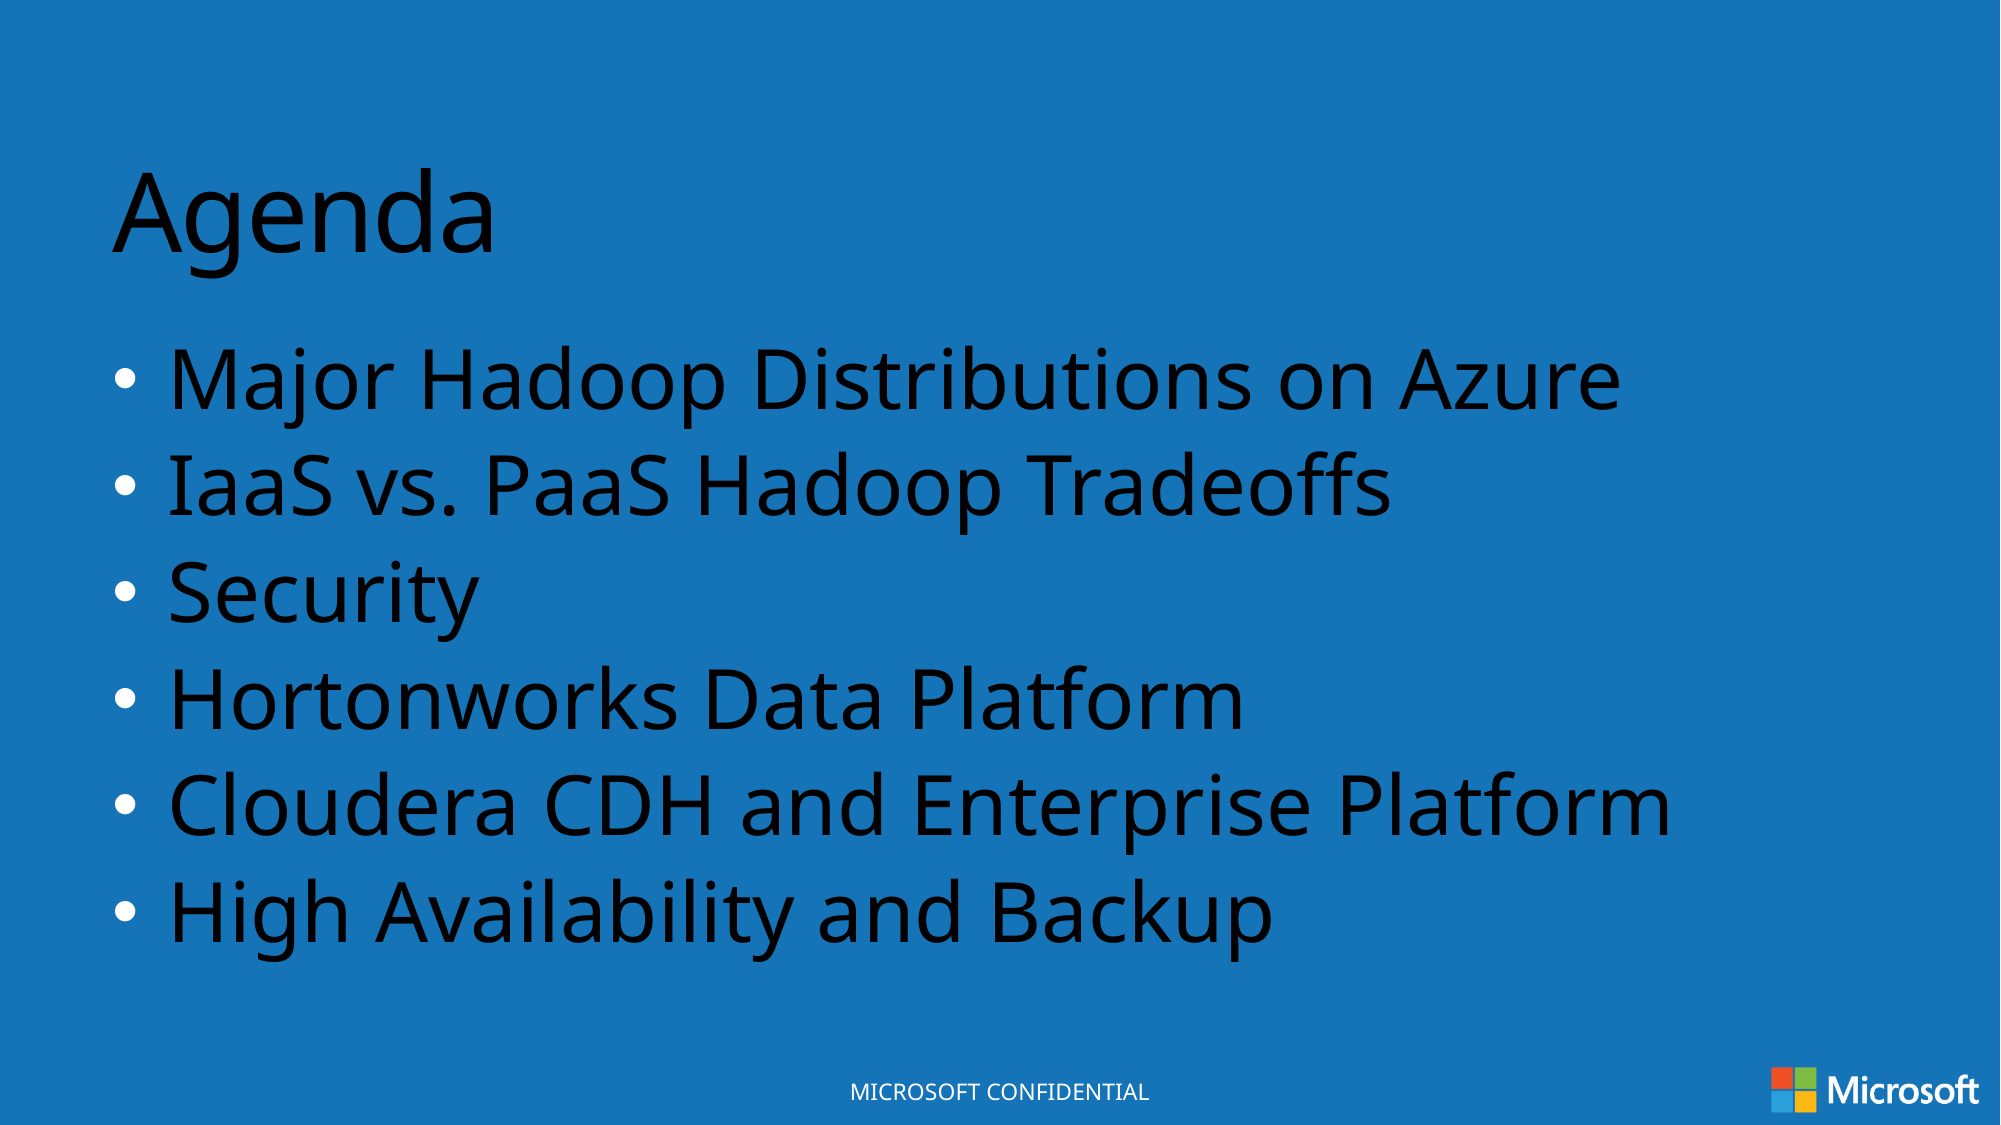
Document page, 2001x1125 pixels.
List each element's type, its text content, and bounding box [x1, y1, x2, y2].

list Major Hadoop Distributions on Azure IaaS vs. PaaS Hadoop Tradeoffs Security Hortonworks Data Platform Cloudera CDH and Enterprise Platform High Availability and Backup [88, 322, 1982, 999]
picture [1770, 1066, 1980, 1113]
title Agenda [88, 142, 1982, 291]
